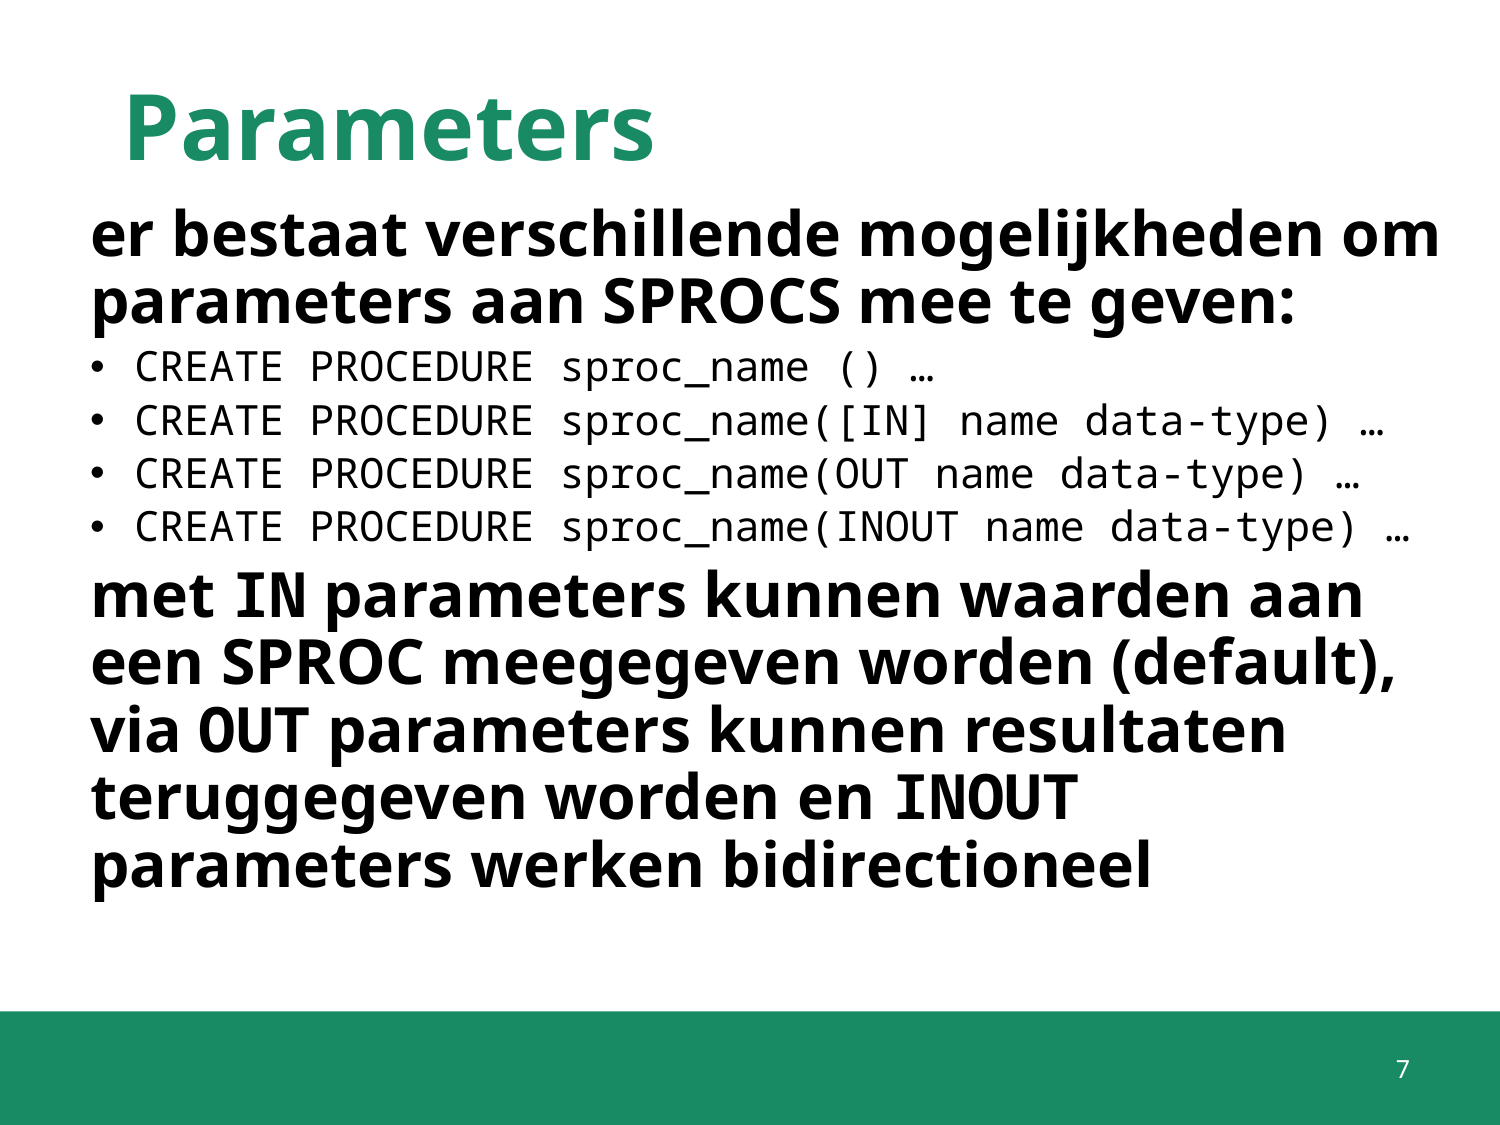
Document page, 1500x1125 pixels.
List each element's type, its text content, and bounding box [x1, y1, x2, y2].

slide_number 7 [1338, 1040, 1425, 1101]
title Parameters [107, 30, 1425, 195]
list er bestaat verschillende mogelijkheden om parameters aan SPROCS mee te geven: CREATE PROCEDURE sproc_name () … CREATE PROCEDURE sproc_name([IN] name data-type) … CREATE PROCEDURE sproc_name(OUT name data-type) … CREATE PROCEDURE sproc_name(INOUT name data-type) … met IN parameters kunnen waarden aan een SPROC meegegeven worden (default), via OUT parameters kunnen resultaten teruggegeven worden en INOUT parameters werken bidirectioneel [75, 195, 1475, 1025]
